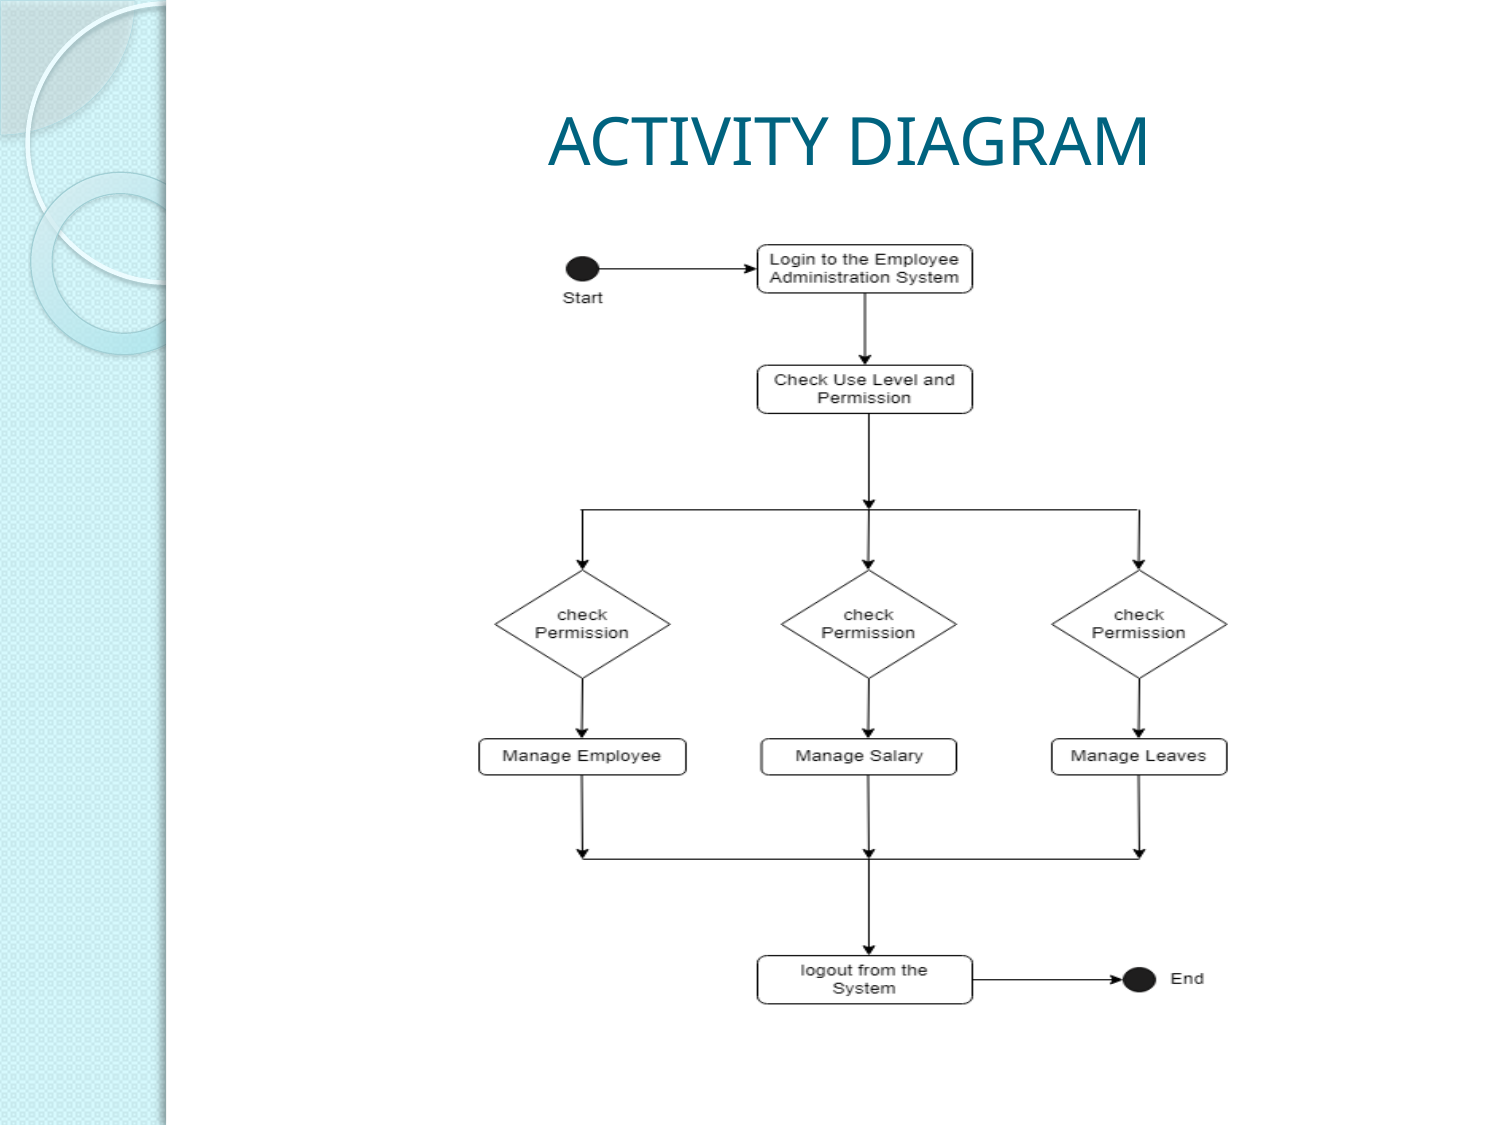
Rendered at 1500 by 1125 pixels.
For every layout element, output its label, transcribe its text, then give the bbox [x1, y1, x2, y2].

title ACTIVITY DIAGRAM [235, 45, 1466, 233]
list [449, 237, 1263, 1026]
